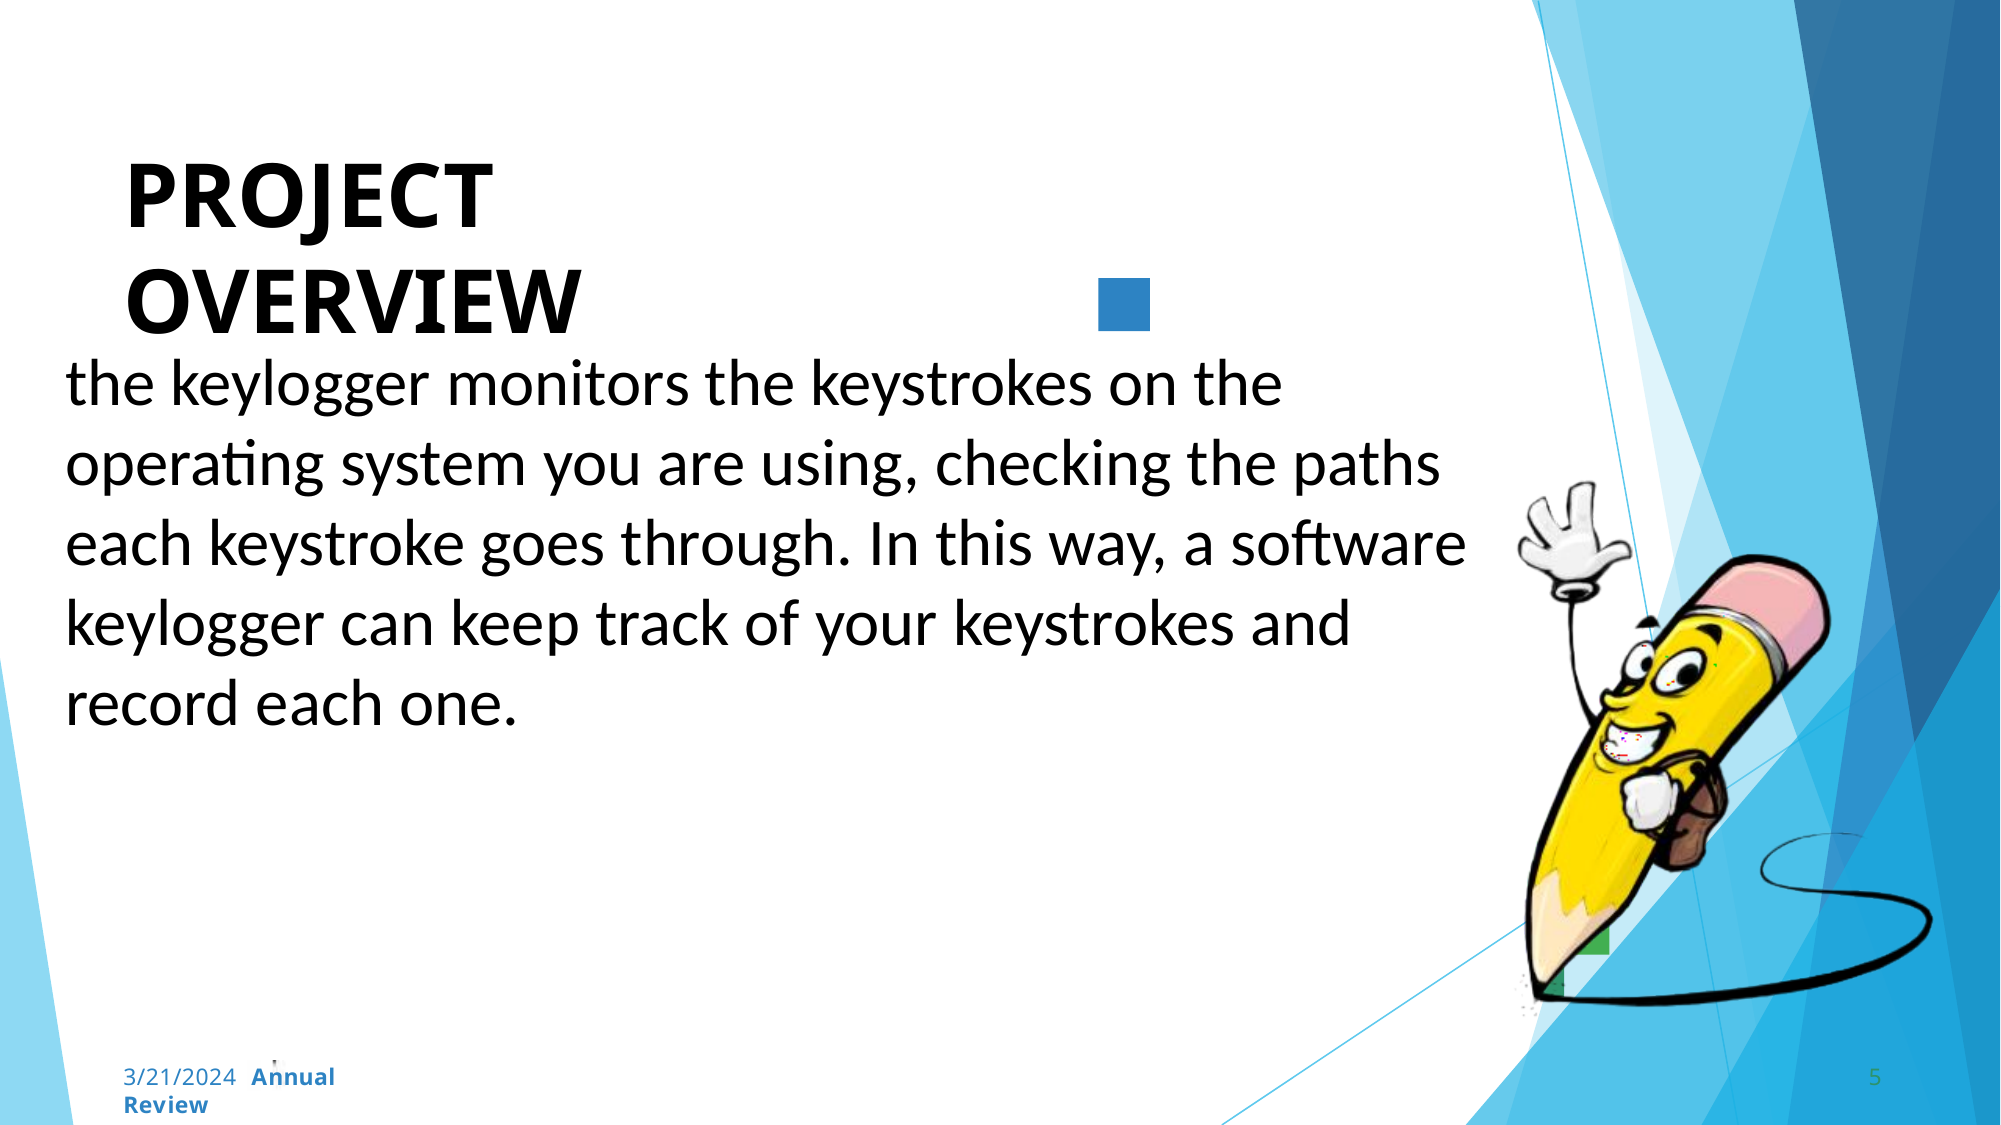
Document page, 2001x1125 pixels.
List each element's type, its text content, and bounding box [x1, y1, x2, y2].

picture [110, 1060, 463, 1094]
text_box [1420, 434, 2000, 1060]
text_box 3/21/2024 Annual Review [121, 1103, 417, 1118]
text_box [1098, 278, 1150, 331]
slide_number 5 [1862, 1068, 1888, 1125]
title PROJECT OVERVIEW [121, 136, 985, 331]
text_box the keylogger monitors the keystrokes on the operating system you are using, checking the paths each keystroke goes through. In this way, a software keylogger can keep track of your keystrokes and record each one. [50, 331, 1502, 746]
